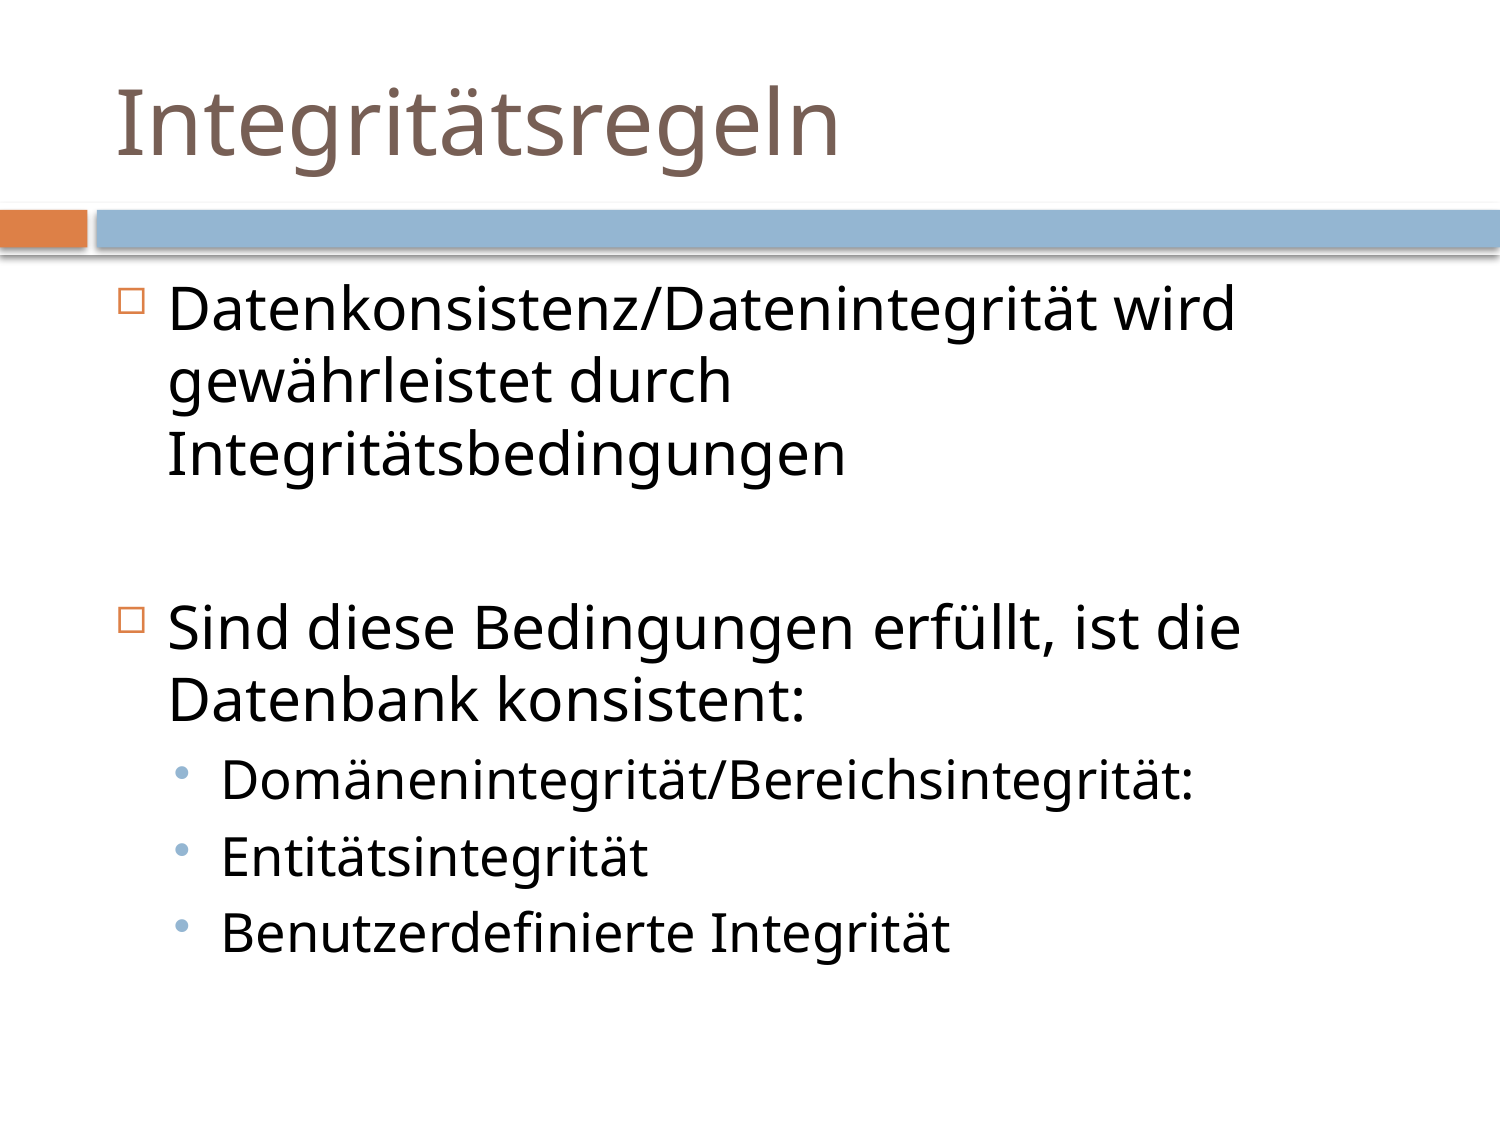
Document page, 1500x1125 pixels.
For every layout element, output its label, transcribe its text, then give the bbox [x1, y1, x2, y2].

title Integritätsregeln [100, 37, 1438, 200]
list Datenkonsistenz/Datenintegrität wird gewährleistet durch Integritätsbedingungen Sind diese Bedingungen erfüllt, ist die Datenbank konsistent: Domänenintegrität/Bereichsintegrität: Entitätsintegrität Benutzerdefinierte Integrität [100, 262, 1438, 1000]
